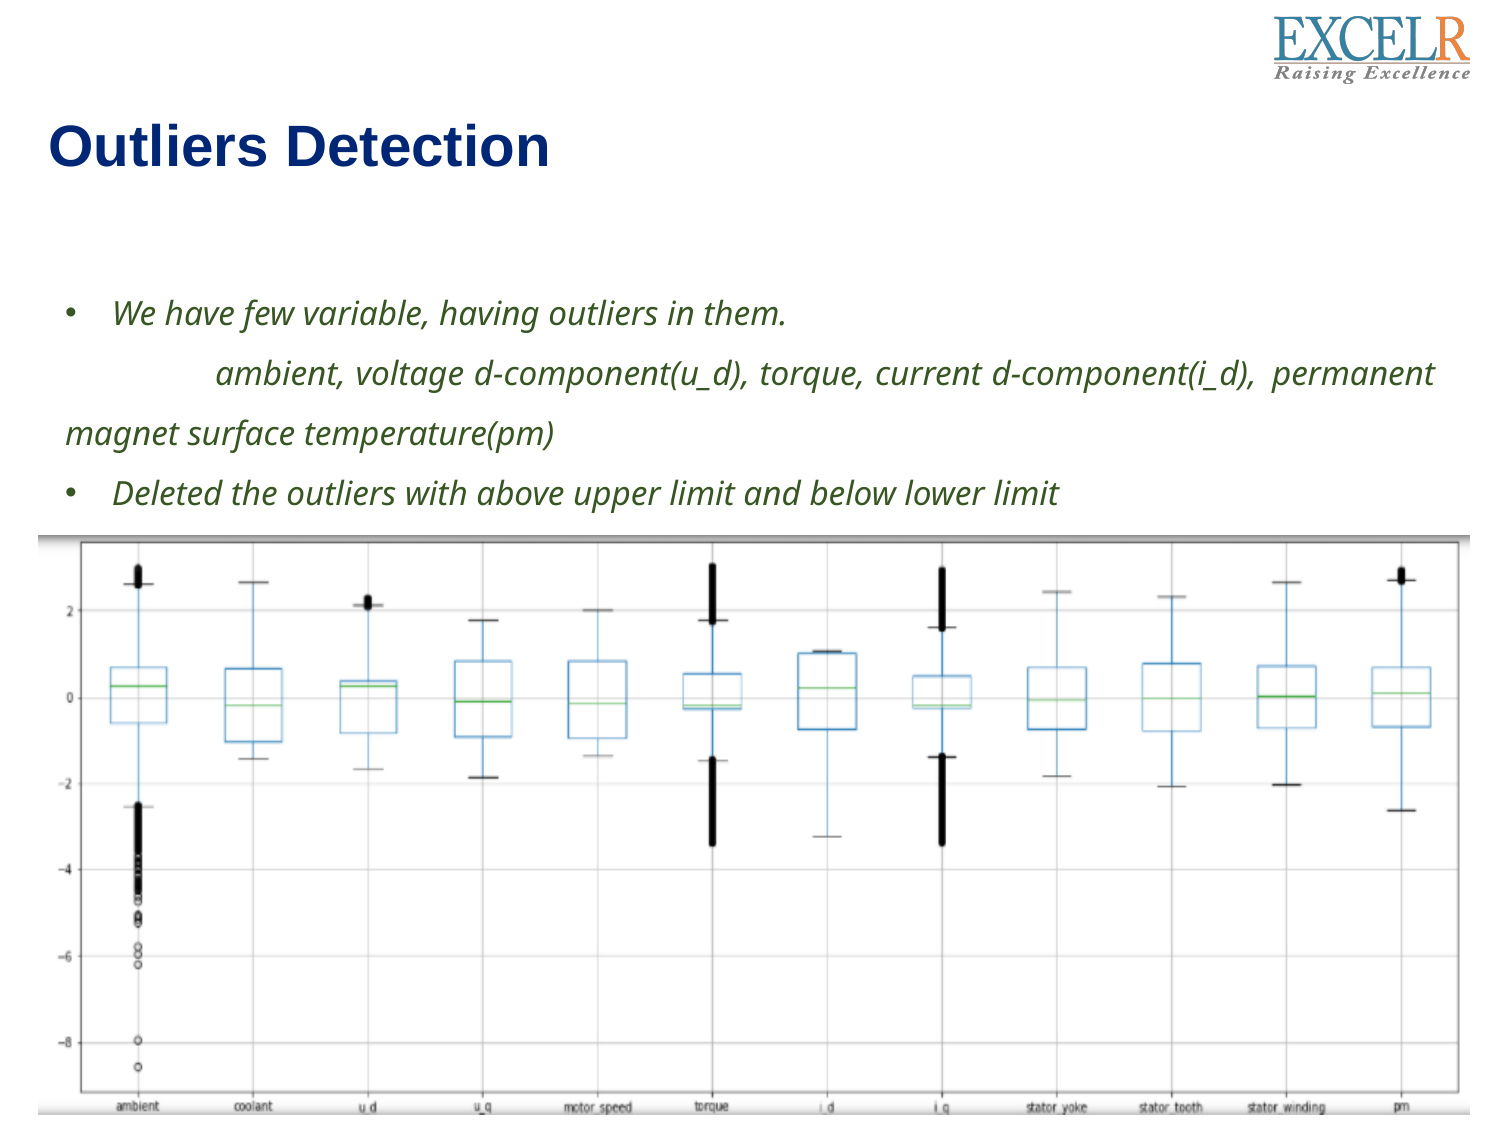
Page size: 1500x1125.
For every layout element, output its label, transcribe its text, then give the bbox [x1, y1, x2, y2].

picture [1274, 16, 1470, 85]
picture [37, 534, 1470, 1115]
text_box Outliers Detection [0, 107, 1395, 249]
text_box We have few variable, having outliers in them. ambient, voltage d-component(u_d), torque, current d-component(i_d), permanent magnet surface temperature(pm) Deleted the outliers with above upper limit and below lower limit [50, 264, 1450, 520]
